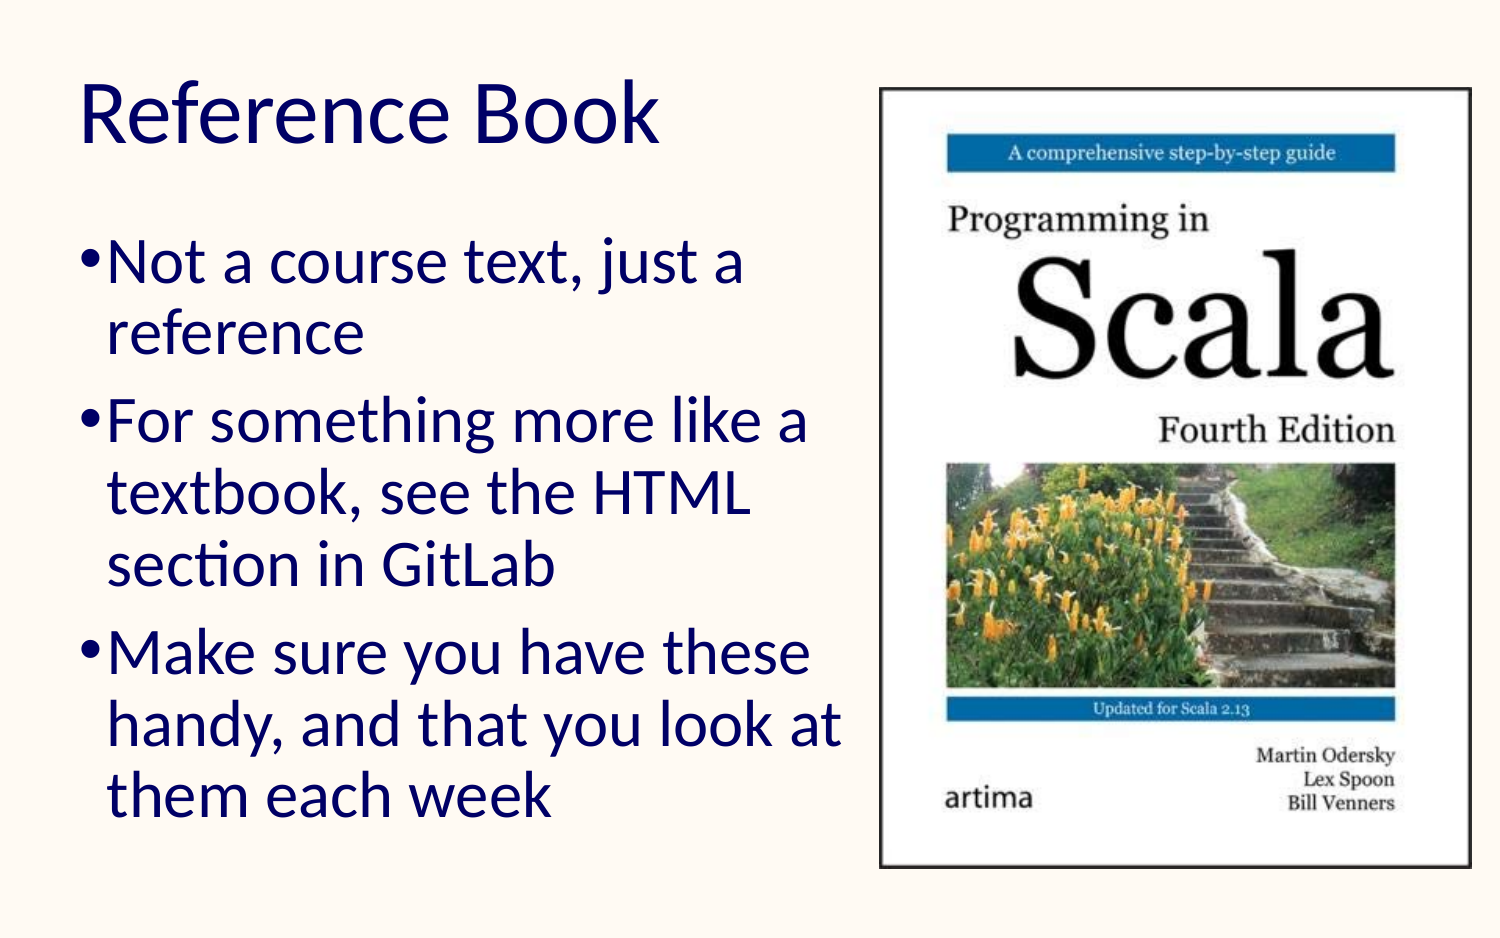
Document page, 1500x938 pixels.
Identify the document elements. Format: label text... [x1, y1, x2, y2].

list Not a course text, just a reference For something more like a textbook, see the HTML section in GitLab Make sure you have these handy, and that you look at them each week [63, 218, 879, 869]
title Reference Book [63, 23, 1358, 205]
picture [879, 87, 1472, 869]
